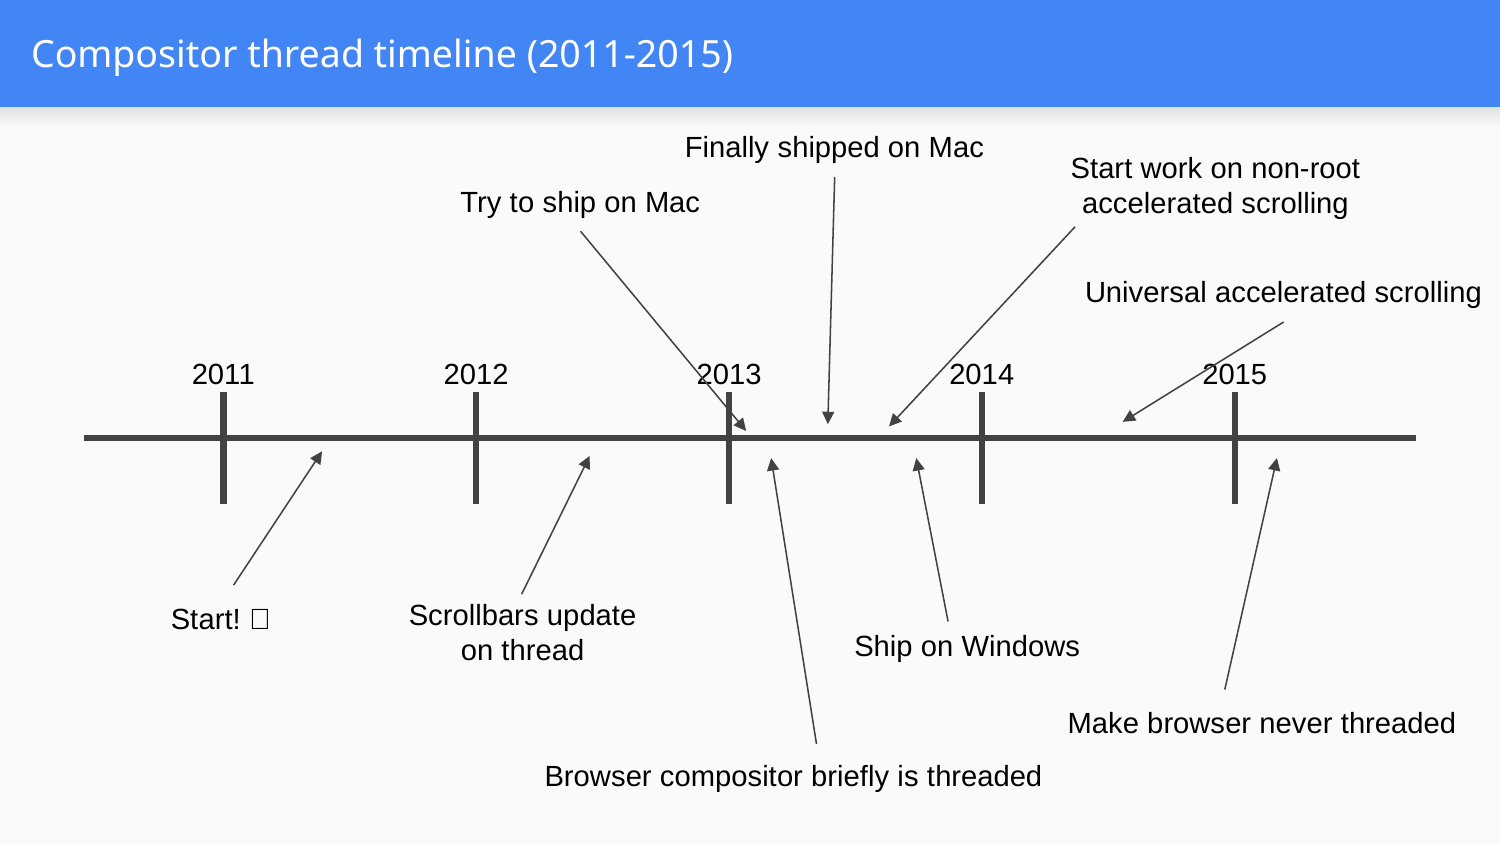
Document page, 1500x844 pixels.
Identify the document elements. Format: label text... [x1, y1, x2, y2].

title Compositor thread timeline (2011-2015) [16, 2, 1464, 102]
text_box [1224, 457, 1278, 690]
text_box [916, 457, 949, 622]
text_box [580, 230, 747, 432]
text_box Make browser never threaded [1017, 689, 1500, 773]
text_box Scrollbars update on thread [374, 581, 672, 665]
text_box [827, 176, 835, 425]
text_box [770, 457, 817, 745]
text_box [84, 339, 1416, 504]
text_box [233, 451, 323, 586]
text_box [1122, 321, 1285, 423]
text_box Try to ship on Mac [431, 167, 730, 232]
text_box Universal accelerated scrolling [1079, 258, 1500, 322]
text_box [521, 455, 590, 595]
text_box Start work on non-root accelerated scrolling [979, 134, 1452, 199]
text_box Finally shipped on Mac [652, 113, 1018, 177]
text_box Browser compositor briefly is threaded [419, 742, 1168, 826]
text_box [888, 226, 1076, 427]
text_box Start! 🏁 [102, 585, 341, 649]
text_box Ship on Windows [822, 612, 1116, 676]
